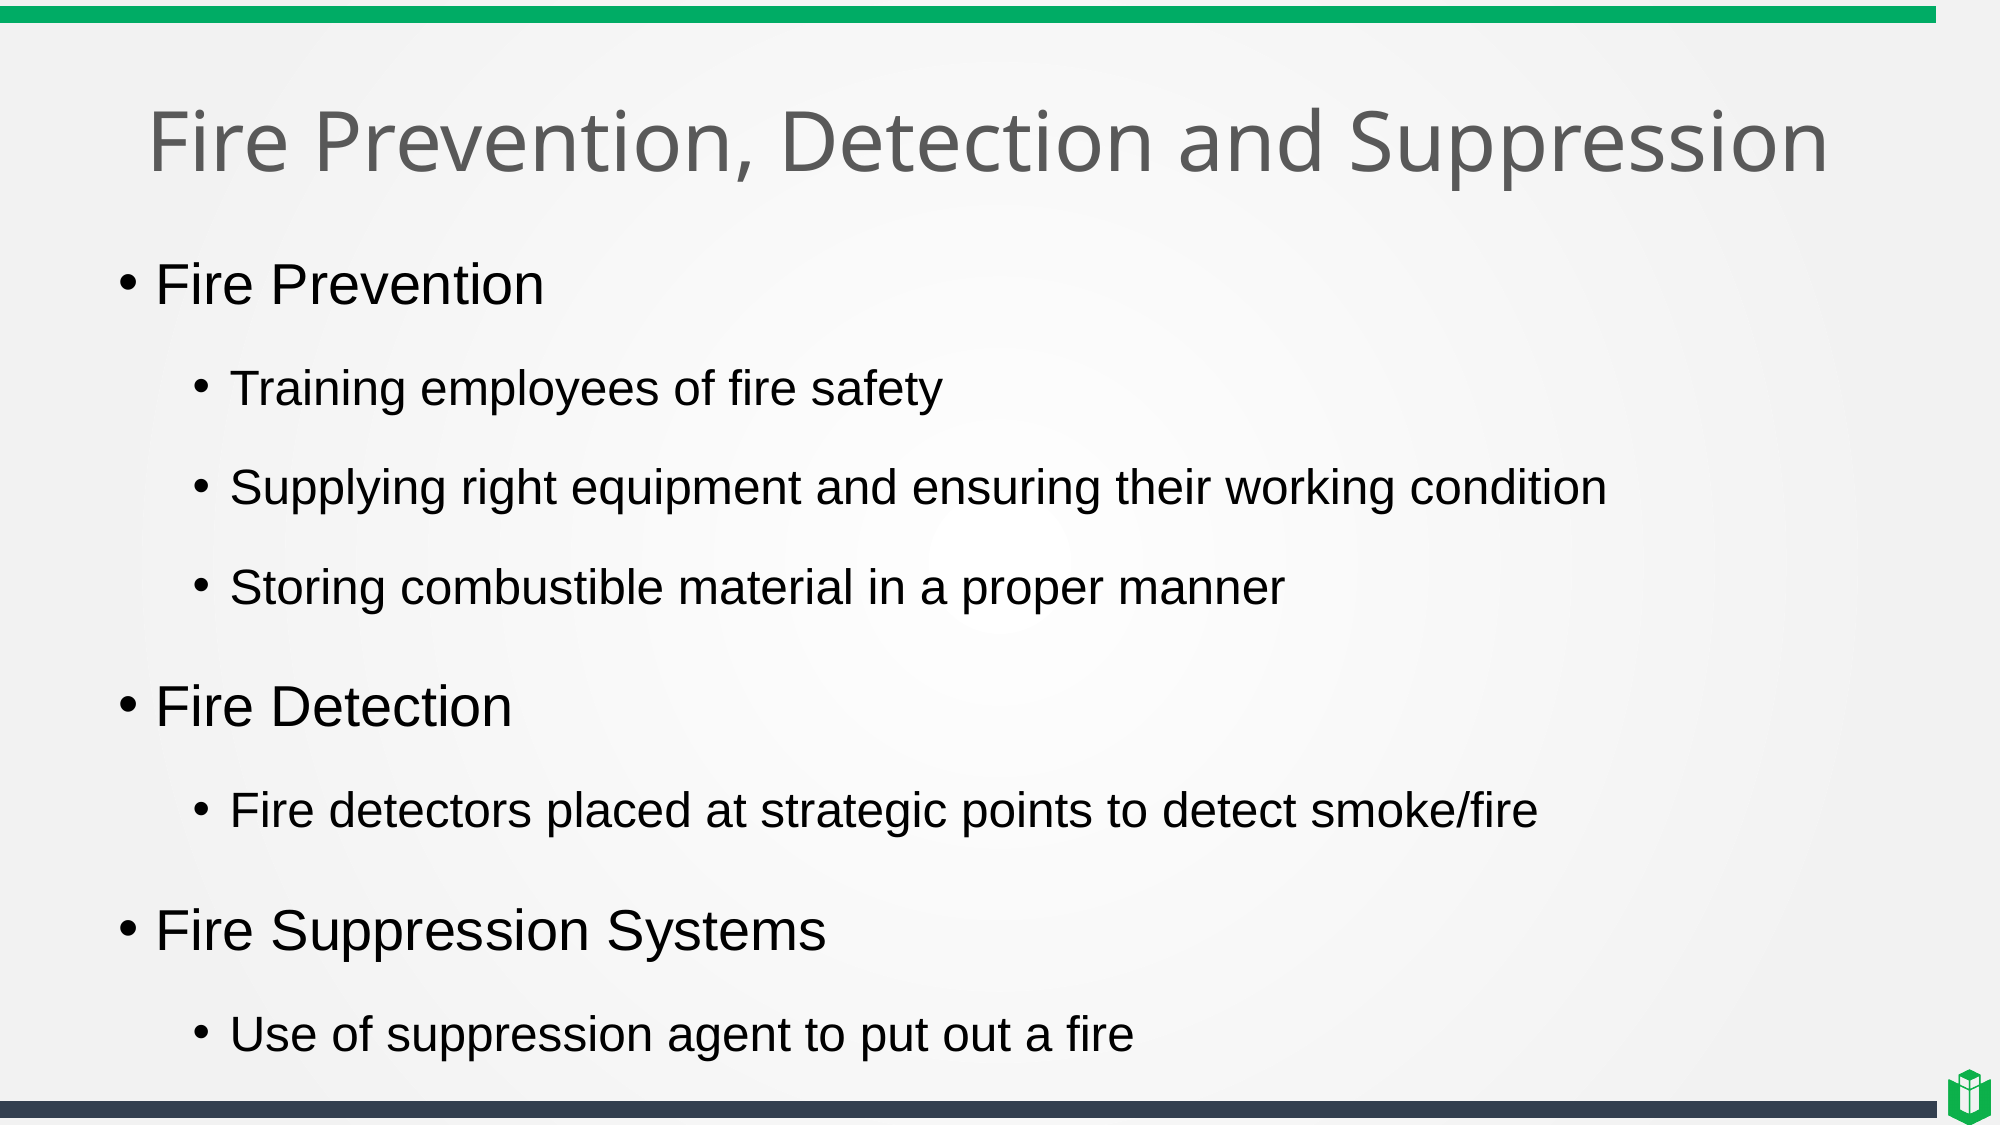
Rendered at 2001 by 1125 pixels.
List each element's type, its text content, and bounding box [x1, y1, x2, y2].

picture [1945, 1068, 1992, 1125]
title Fire Prevention, Detection and Suppression [131, 84, 1886, 206]
text_box Fire Prevention Training employees of fire safety Supplying right equipment and ensuring their working condition Storing combustible material in a proper manner Fire Detection Fire detectors placed at strategic points to detect smoke/fire Fire Suppression Systems Use of suppression agent to put out a fire [103, 205, 1866, 1075]
